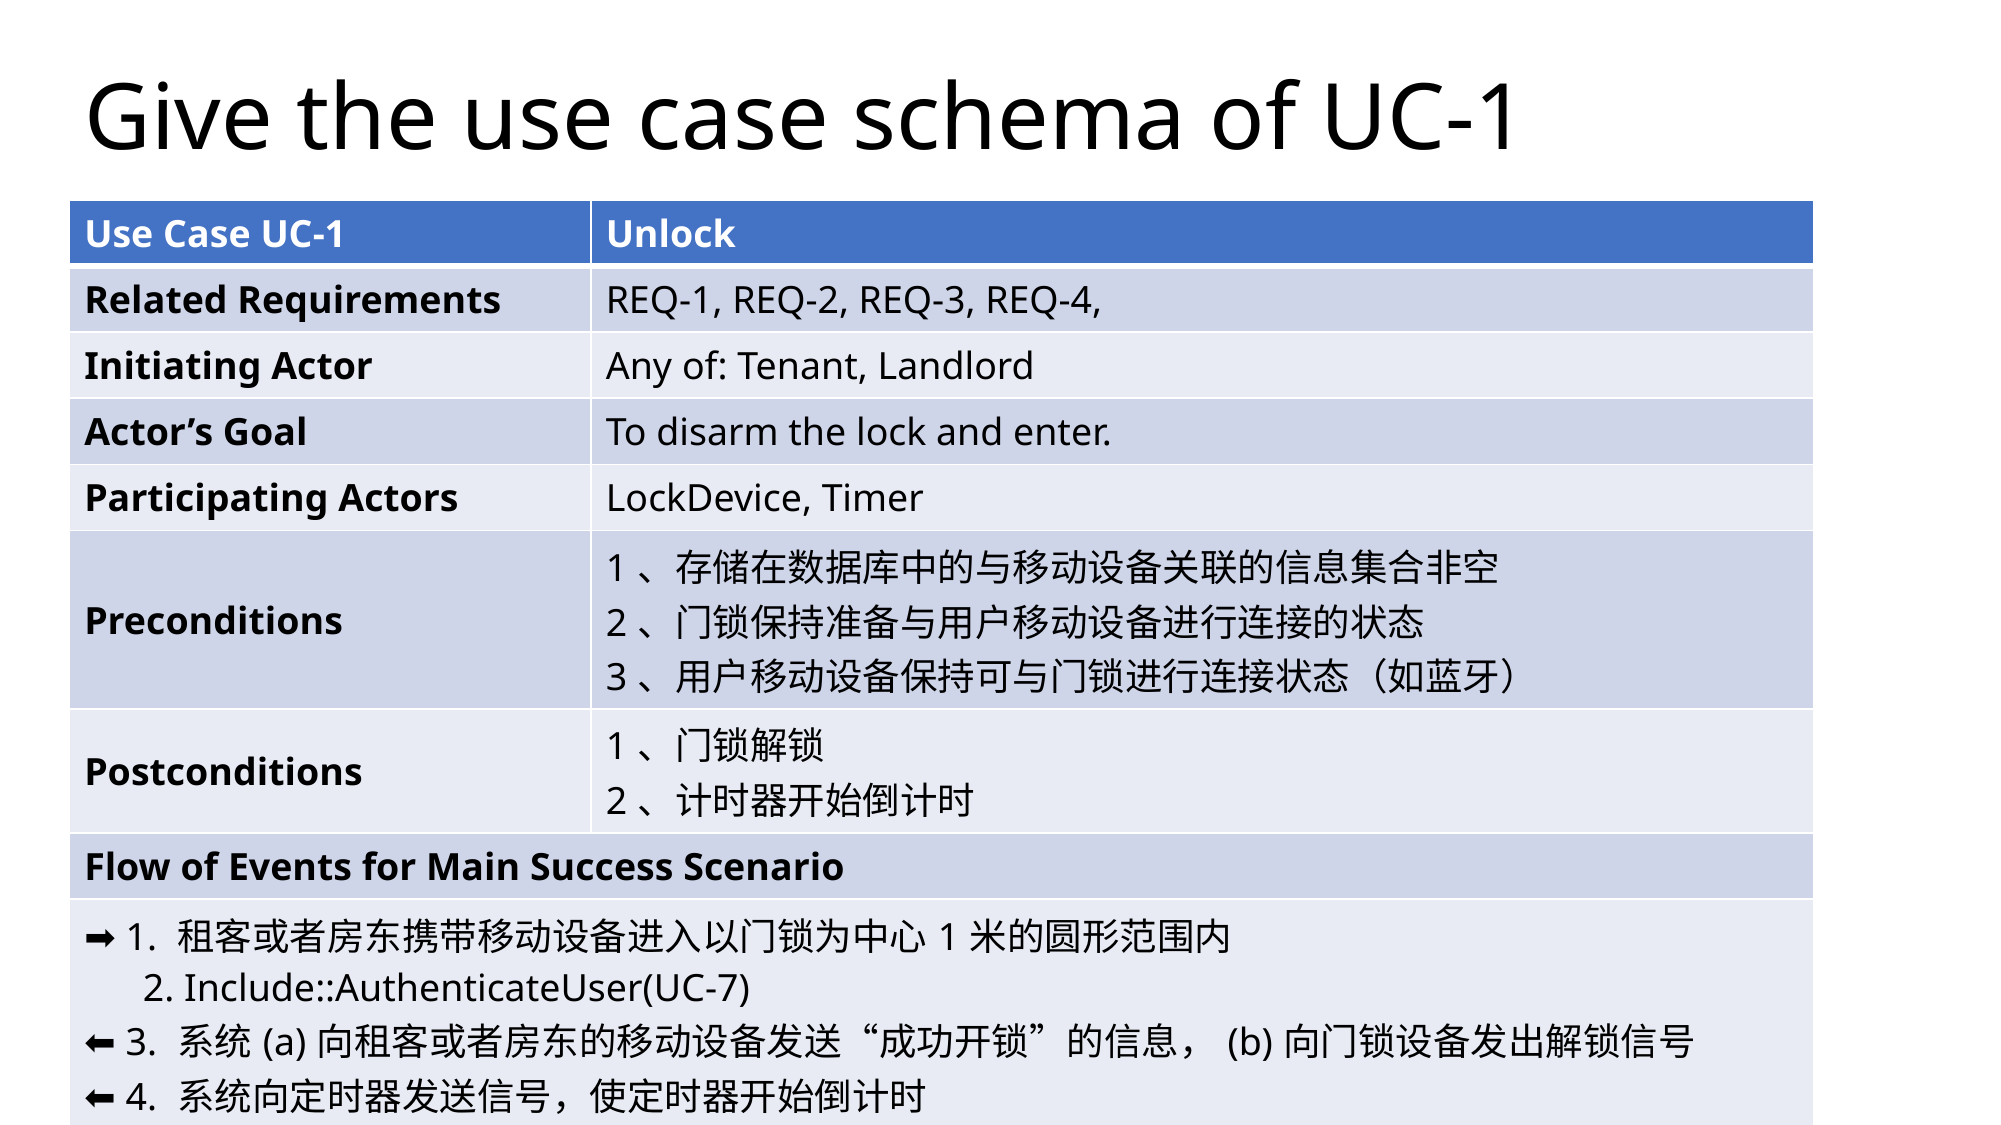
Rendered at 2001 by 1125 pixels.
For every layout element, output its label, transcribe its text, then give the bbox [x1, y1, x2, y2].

table_cell Participating Actors [70, 465, 590, 530]
table_cell REQ-1, REQ-2, REQ-3, REQ-4, [592, 269, 1813, 331]
table_cell ➡ 1. 租客或者房东携带移动设备进入以门锁为中心1米的圆形范围内 2. Include::AuthenticateUser(UC-7) ⬅ 3. 系统(a)向租客或者房东的移动设备发送“成功开锁”的信息，(b)向门锁设备发出解锁信号 ⬅ 4. 系统向定时器发送信号，使定时器开始倒计时 ➡ 5. 租客或者房东打开房门并进入房间内并关闭房门 [70, 900, 1813, 1125]
table_header Use Case UC-1 [70, 201, 590, 263]
table_cell Preconditions [70, 531, 590, 708]
table_cell Initiating Actor [70, 333, 590, 397]
table_cell 1、存储在数据库中的与移动设备关联的信息集合非空 2、门锁保持准备与用户移动设备进行连接的状态 3、用户移动设备保持可与门锁进行连接状态（如蓝牙） [592, 531, 1813, 708]
table_cell LockDevice, Timer [592, 465, 1813, 530]
table_header Unlock [592, 201, 1813, 263]
table_cell Any of: Tenant, Landlord [592, 333, 1813, 397]
table_cell 1、门锁解锁 2、计时器开始倒计时 [592, 710, 1813, 832]
table_cell Flow of Events for Main Success Scenario [70, 834, 1813, 898]
table_cell Related Requirements [70, 269, 590, 331]
title Give the use case schema of UC-1 [69, 11, 1795, 199]
table_cell Actor’s Goal [70, 399, 590, 464]
table_cell Postconditions [70, 710, 590, 832]
table_cell To disarm the lock and enter. [592, 399, 1813, 464]
